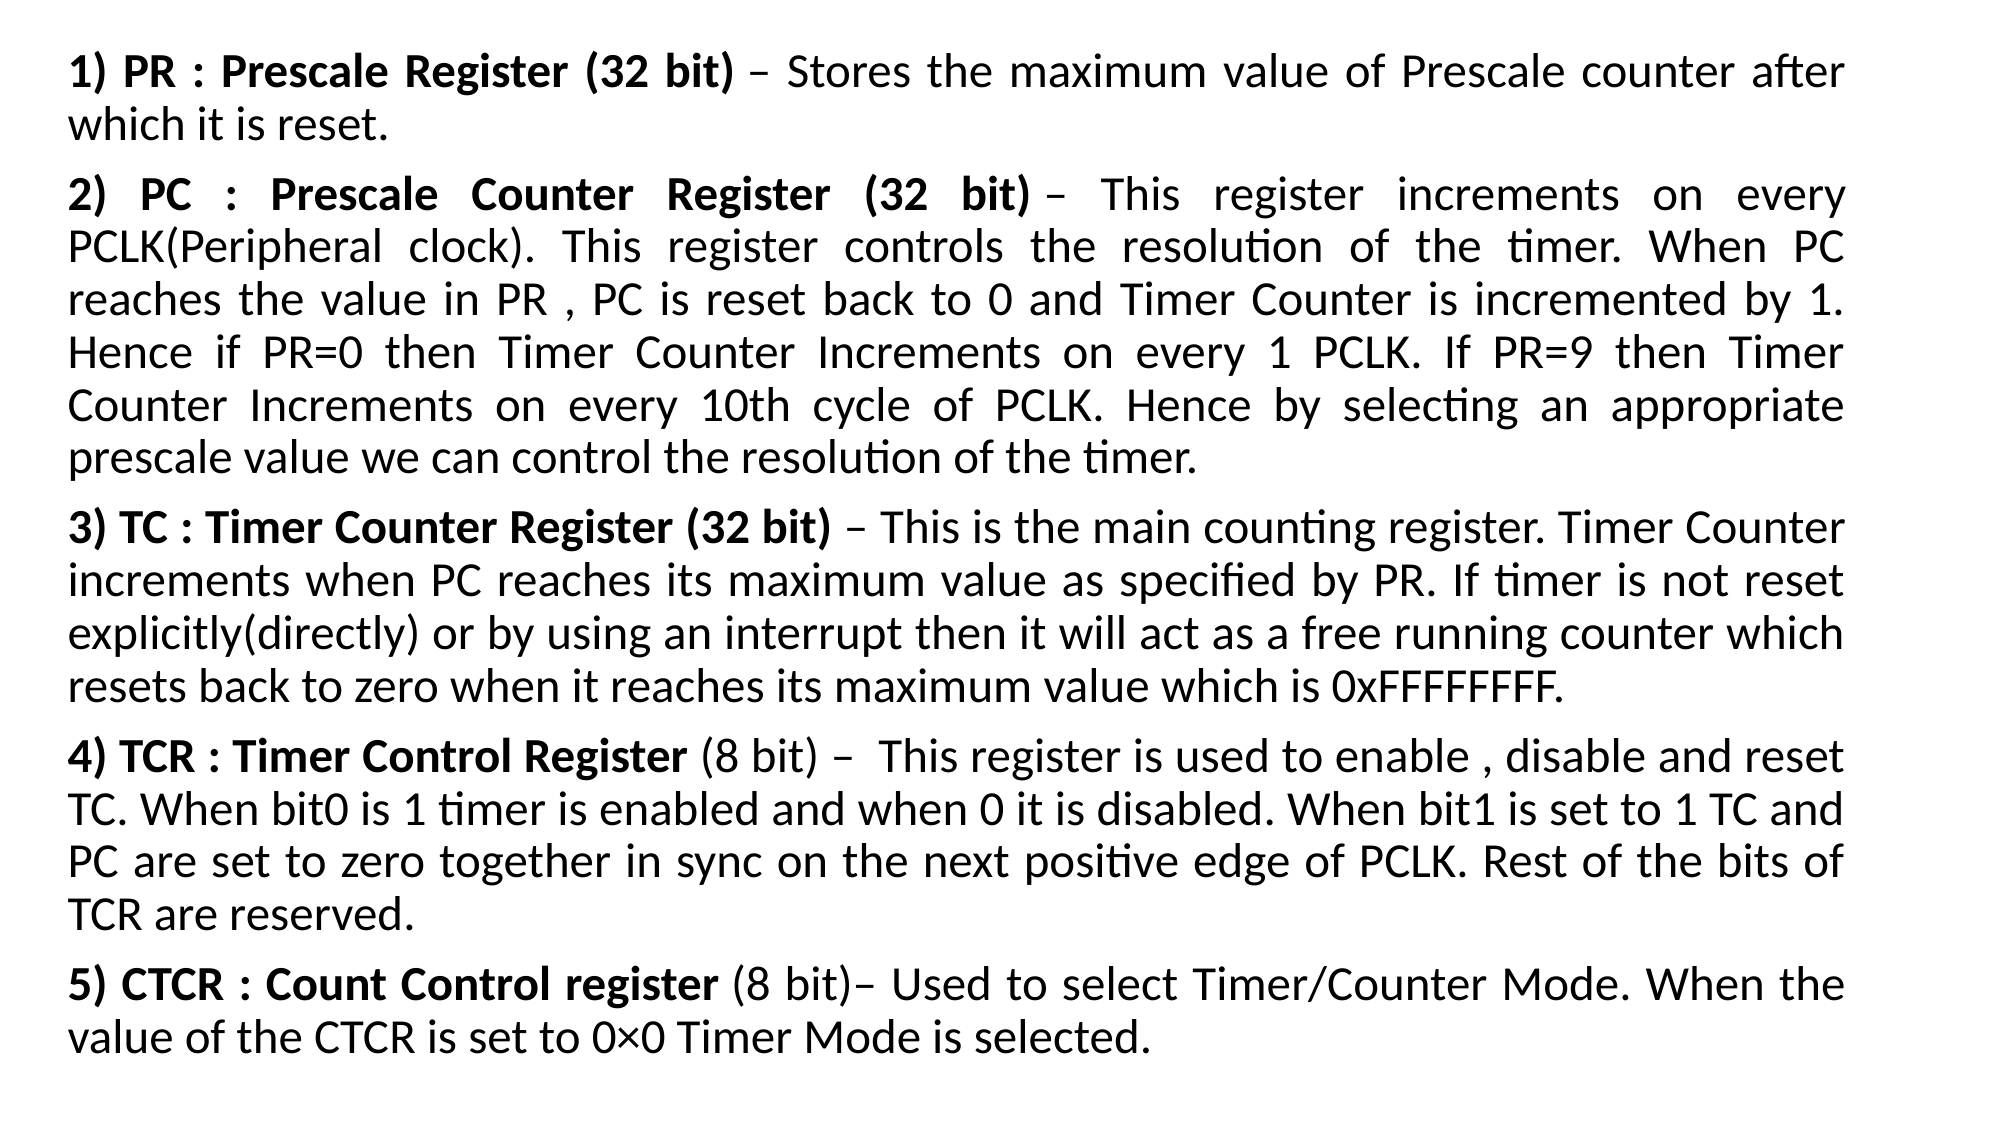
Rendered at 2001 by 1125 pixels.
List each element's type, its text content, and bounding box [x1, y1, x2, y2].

list 1) PR : Prescale Register (32 bit) – Stores the maximum value of Prescale counter after which it is reset. 2) PC : Prescale Counter Register (32 bit) – This register increments on every PCLK(Peripheral clock). This register controls the resolution of the timer. When PC reaches the value in PR , PC is reset back to 0 and Timer Counter is incremented by 1. Hence if PR=0 then Timer Counter Increments on every 1 PCLK. If PR=9 then Timer Counter Increments on every 10th cycle of PCLK. Hence by selecting an appropriate prescale value we can control the resolution of the timer. 3) TC : Timer Counter Register (32 bit) – This is the main counting register. Timer Counter increments when PC reaches its maximum value as specified by PR. If timer is not reset explicitly(directly) or by using an interrupt then it will act as a free running counter which resets back to zero when it reaches its maximum value which is 0xFFFFFFFF. 4) TCR : Timer Control Register (8 bit) – This register is used to enable , disable and reset TC. When bit0 is 1 timer is enabled and when 0 it is disabled. When bit1 is set to 1 TC and PC are set to zero together in sync on the next positive edge of PCLK. Rest of the bits of TCR are reserved. 5) CTCR : Count Control register (8 bit)– Used to select Timer/Counter Mode. When the value of the CTCR is set to 0×0 Timer Mode is selected. [52, 37, 1863, 1085]
